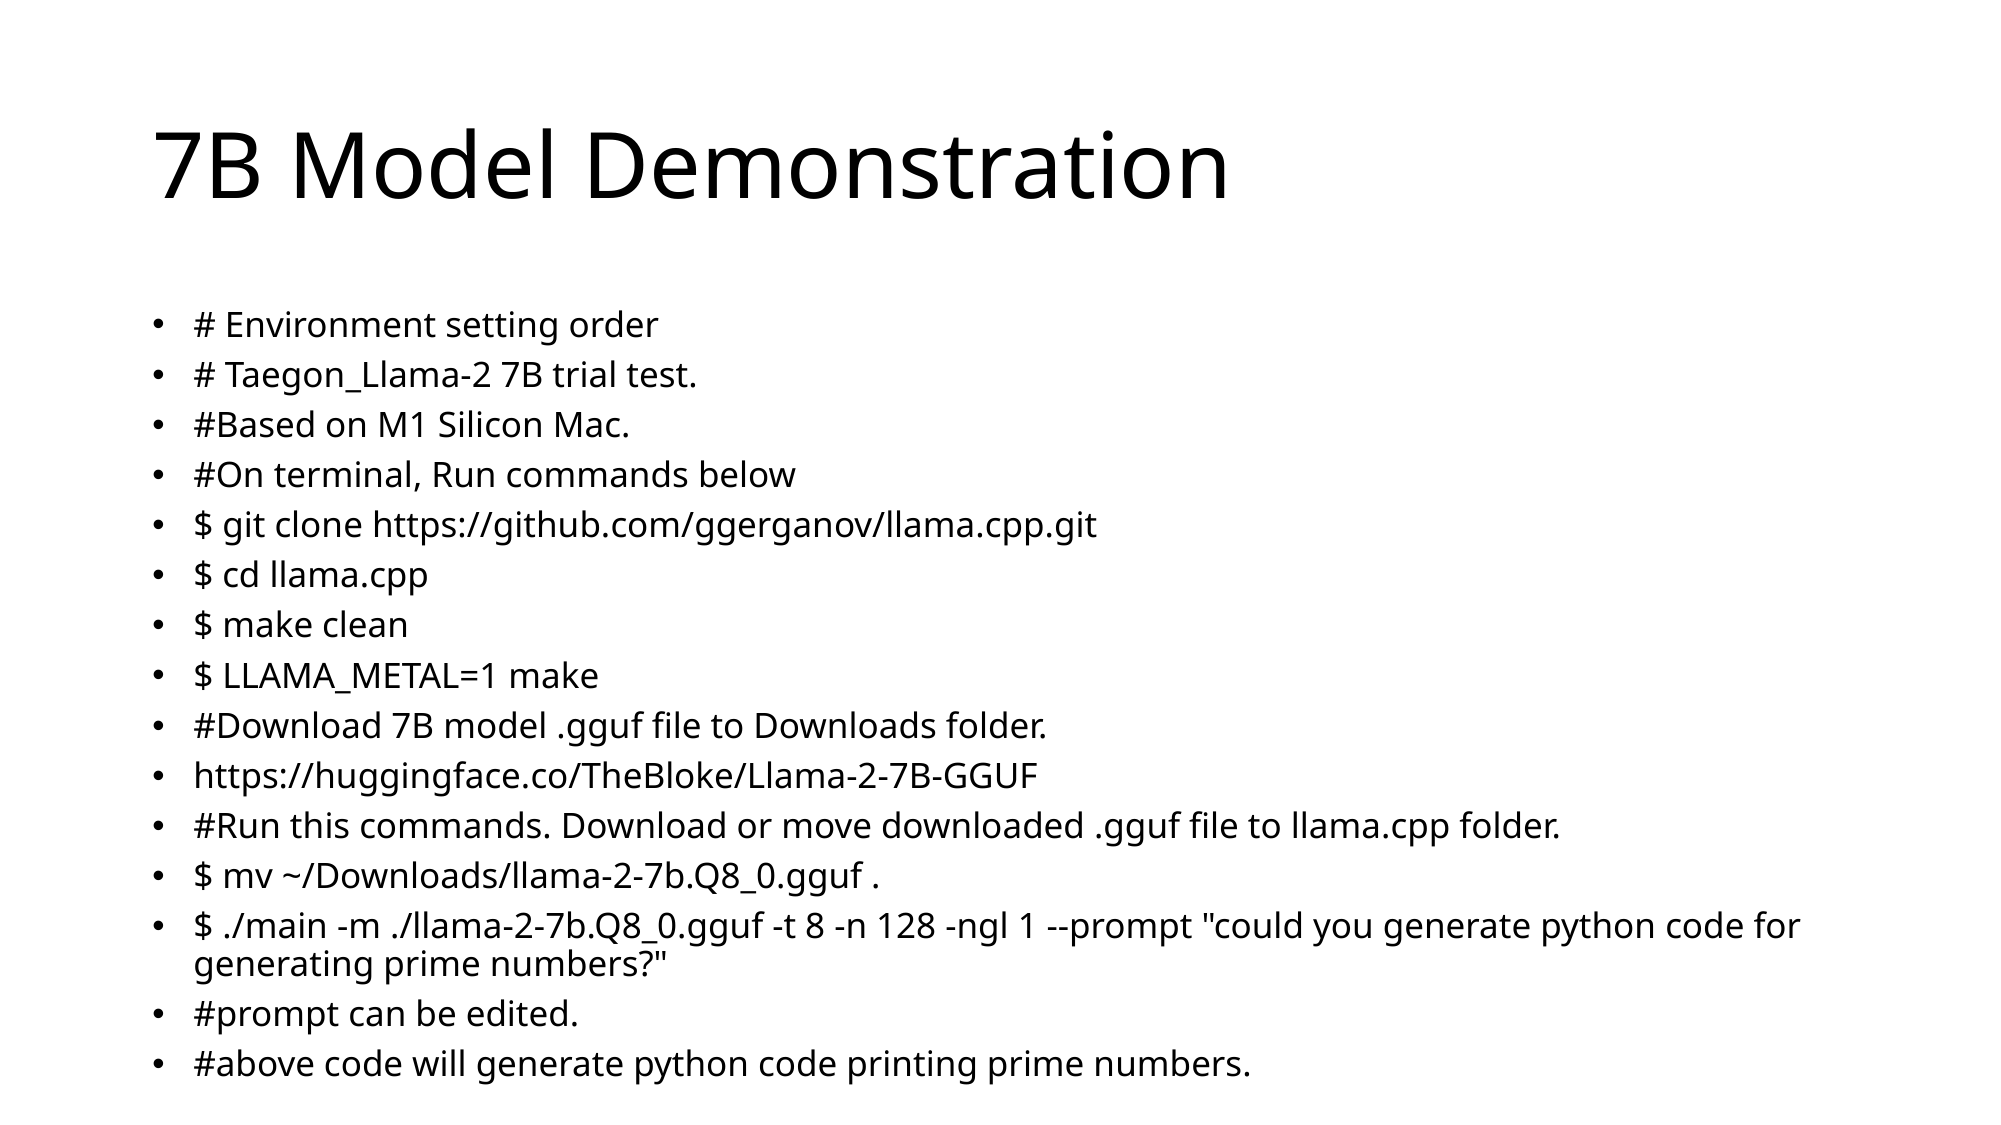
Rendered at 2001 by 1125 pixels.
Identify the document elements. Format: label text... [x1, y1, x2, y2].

list # Environment setting order # Taegon_Llama-2 7B trial test. #Based on M1 Silicon Mac. #On terminal, Run commands below $ git clone https://github.com/ggerganov/llama.cpp.git $ cd llama.cpp $ make clean $ LLAMA_METAL=1 make #Download 7B model .gguf file to Downloads folder. https://huggingface.co/TheBloke/Llama-2-7B-GGUF #Run this commands. Download or move downloaded .gguf file to llama.cpp folder. $ mv ~/Downloads/llama-2-7b.Q8_0.gguf . $ ./main -m ./llama-2-7b.Q8_0.gguf -t 8 -n 128 -ngl 1 --prompt "could you generate python code for generating prime numbers?" #prompt can be edited. #above code will generate python code printing prime numbers. [137, 299, 1863, 1095]
title 7B Model Demonstration [137, 59, 1863, 278]
